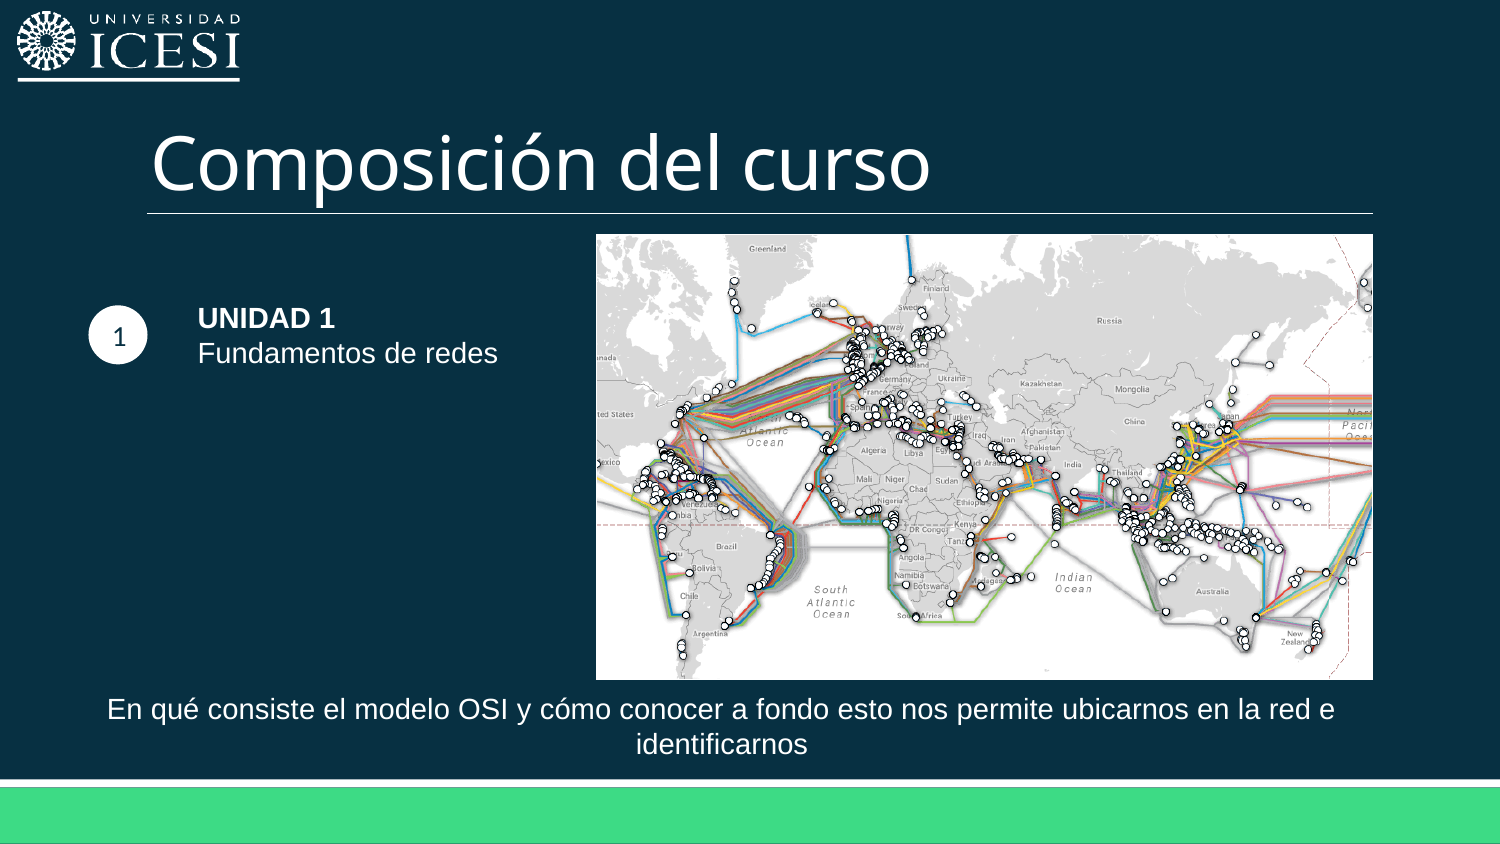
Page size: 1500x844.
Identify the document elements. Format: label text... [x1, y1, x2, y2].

text_box 1 [87, 304, 149, 366]
title Composición del curso [135, 35, 1373, 214]
text_box UNIDAD 1 Fundamentos de redes [183, 291, 593, 447]
picture [595, 233, 1373, 681]
picture [17, 11, 241, 82]
text_box En qué consiste el modelo OSI y cómo conocer a fondo esto nos permite ubicarnos en la red e identificarnos [21, 683, 1424, 768]
